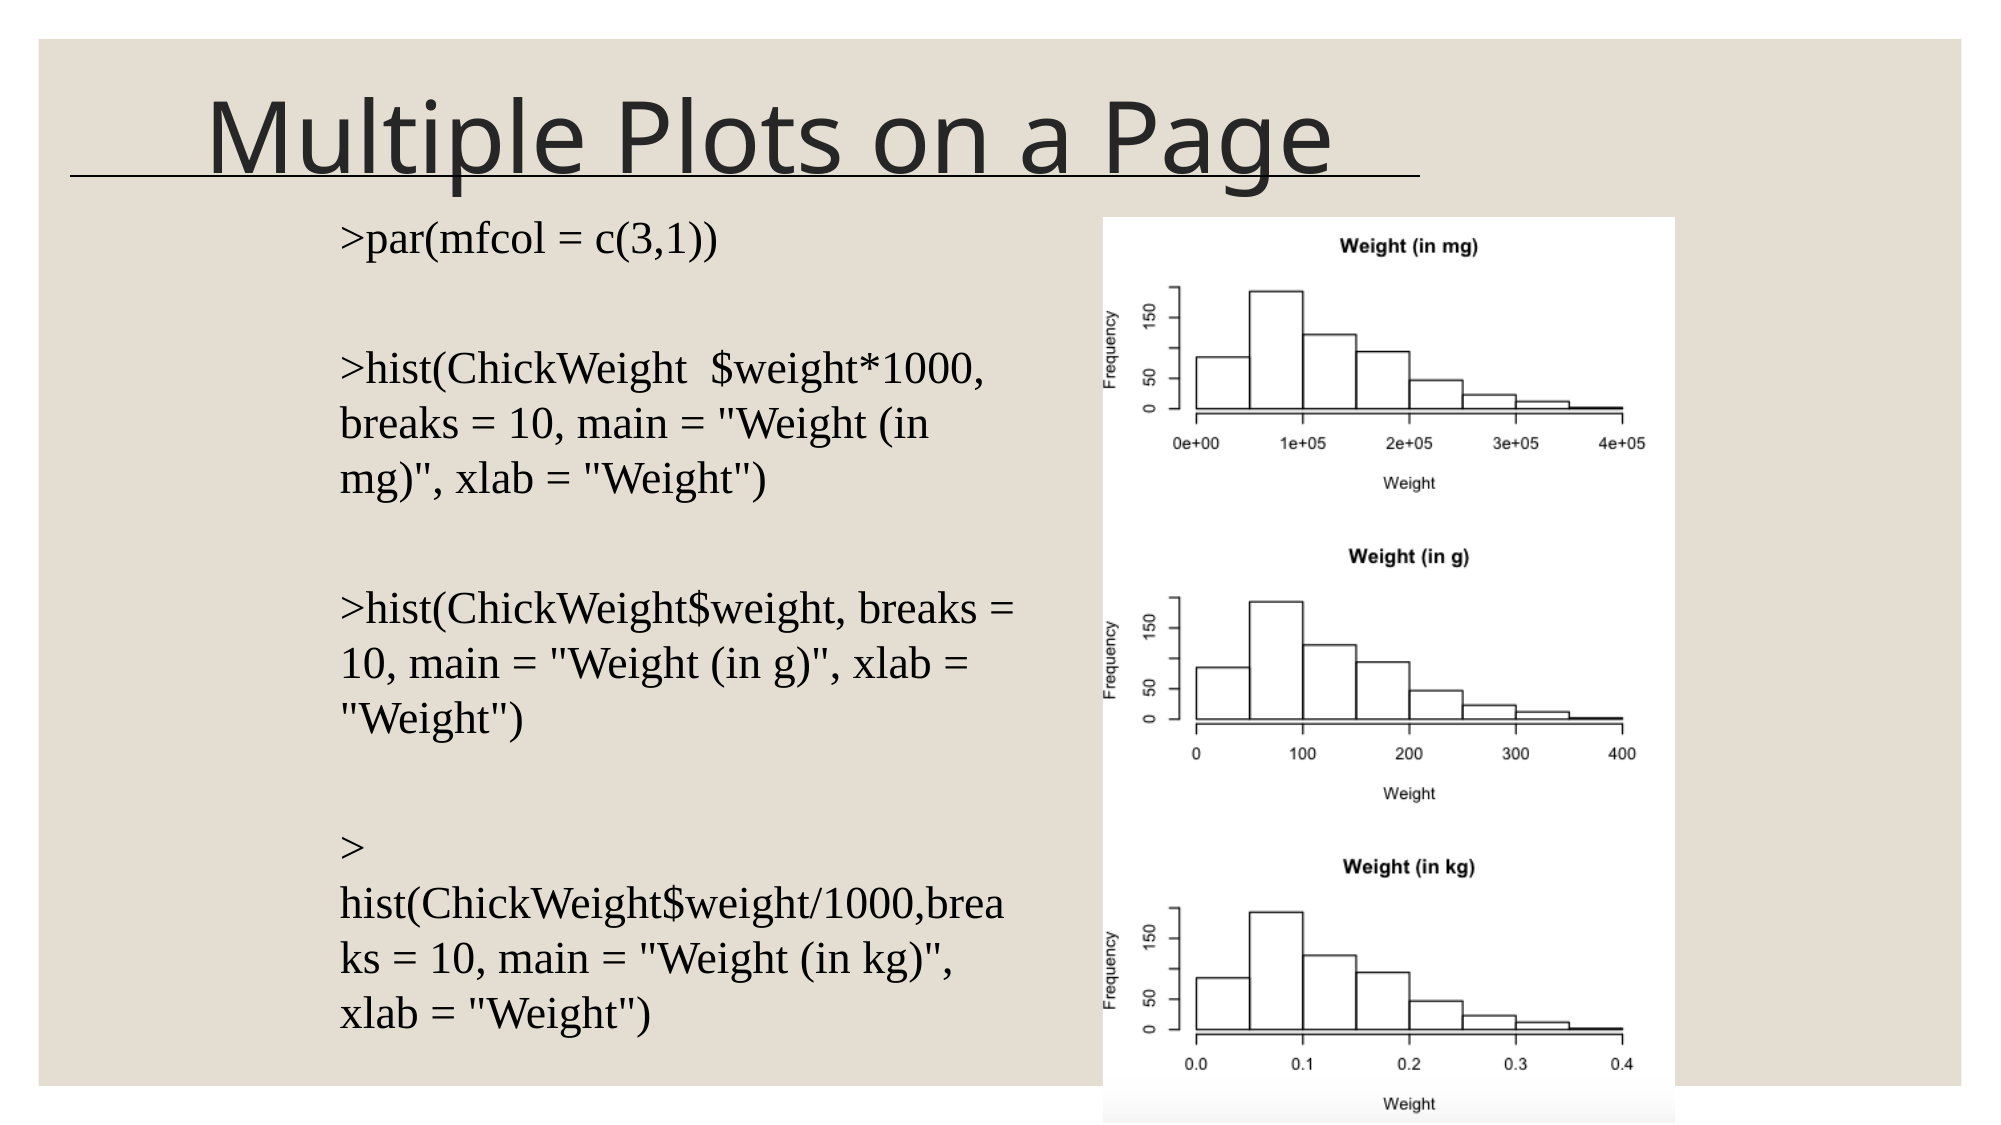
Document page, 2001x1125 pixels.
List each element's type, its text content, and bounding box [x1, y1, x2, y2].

title Multiple Plots on a Page [189, 28, 1840, 254]
picture [1102, 216, 1676, 1124]
list >par(mfcol = c(3,1)) >hist(ChickWeight $weight*1000, breaks = 10, main = "Weight (in mg)", xlab = "Weight") >hist(ChickWeight$weight, breaks = 10, main = "Weight (in g)", xlab = "Weight") > hist(ChickWeight$weight/1000,breaks = 10, main = "Weight (in kg)", xlab = "Weight") [324, 199, 1037, 1057]
